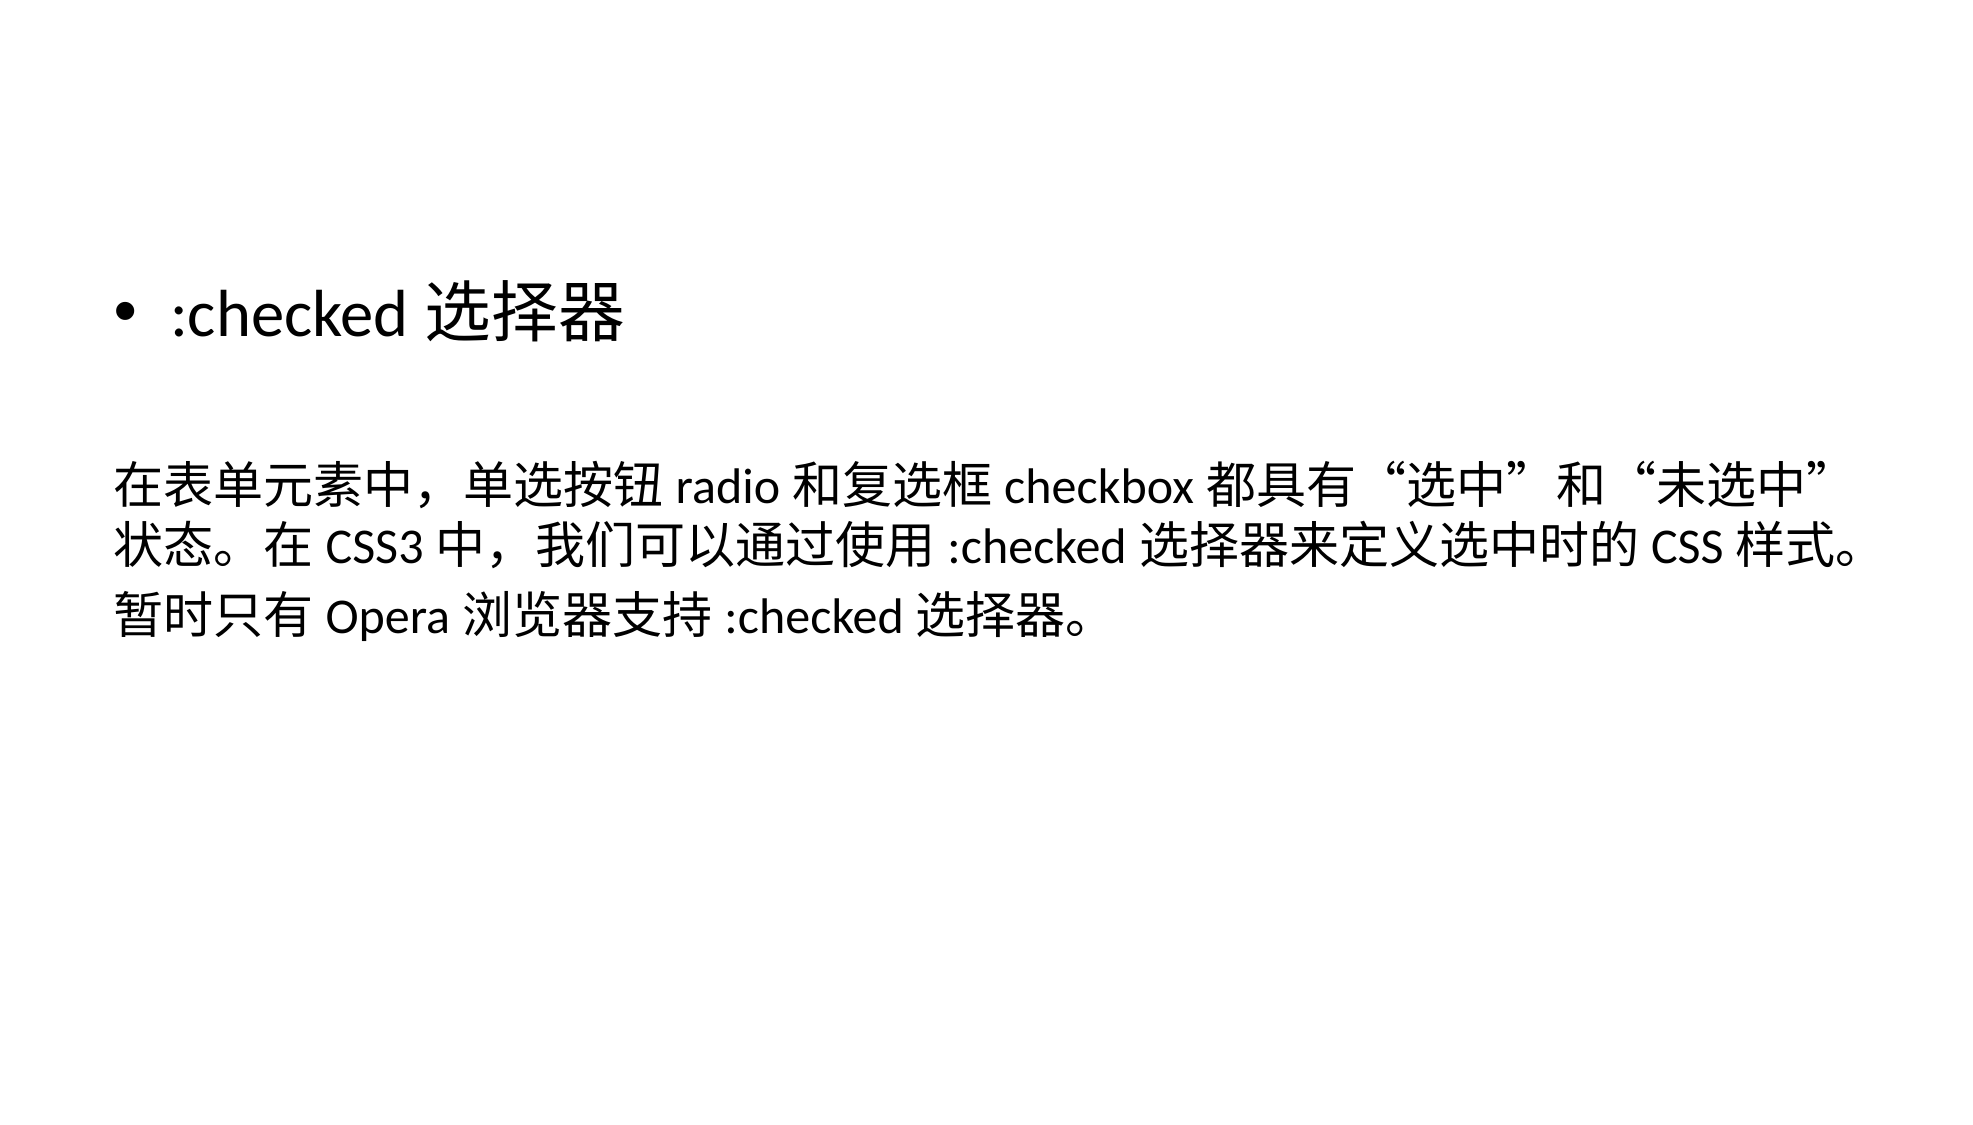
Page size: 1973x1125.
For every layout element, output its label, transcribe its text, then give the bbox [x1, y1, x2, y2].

list :checked选择器 在表单元素中，单选按钮radio和复选框checkbox都具有“选中”和“未选中”状态。在CSS3中，我们可以通过使用:checked选择器来定义选中时的CSS样式。 暂时只有Opera浏览器支持:checked选择器。 [98, 262, 1874, 1005]
